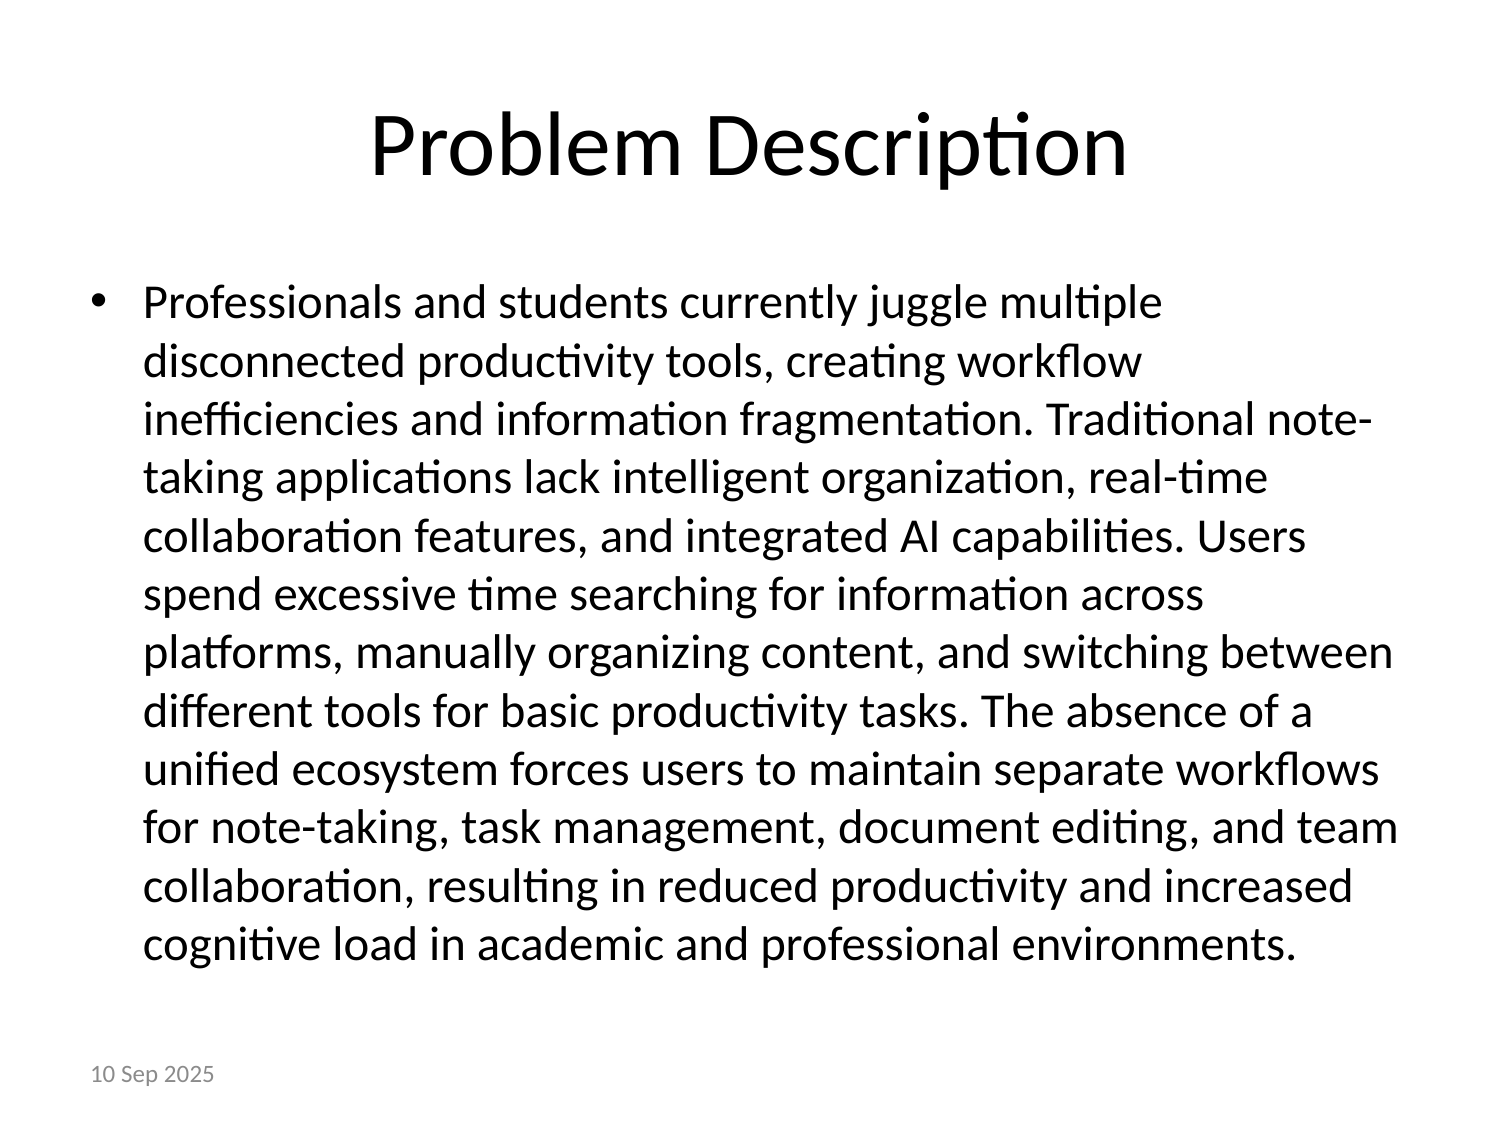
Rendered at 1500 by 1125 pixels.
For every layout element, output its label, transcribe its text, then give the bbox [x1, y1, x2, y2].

list Professionals and students currently juggle multiple disconnected productivity tools, creating workflow inefficiencies and information fragmentation. Traditional note-taking applications lack intelligent organization, real-time collaboration features, and integrated AI capabilities. Users spend excessive time searching for information across platforms, manually organizing content, and switching between different tools for basic productivity tasks. The absence of a unified ecosystem forces users to maintain separate workflows for note-taking, task management, document editing, and team collaboration, resulting in reduced productivity and increased cognitive load in academic and professional environments. [75, 262, 1425, 1005]
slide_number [75, 1042, 425, 1103]
title Problem Description [85, 45, 1436, 233]
